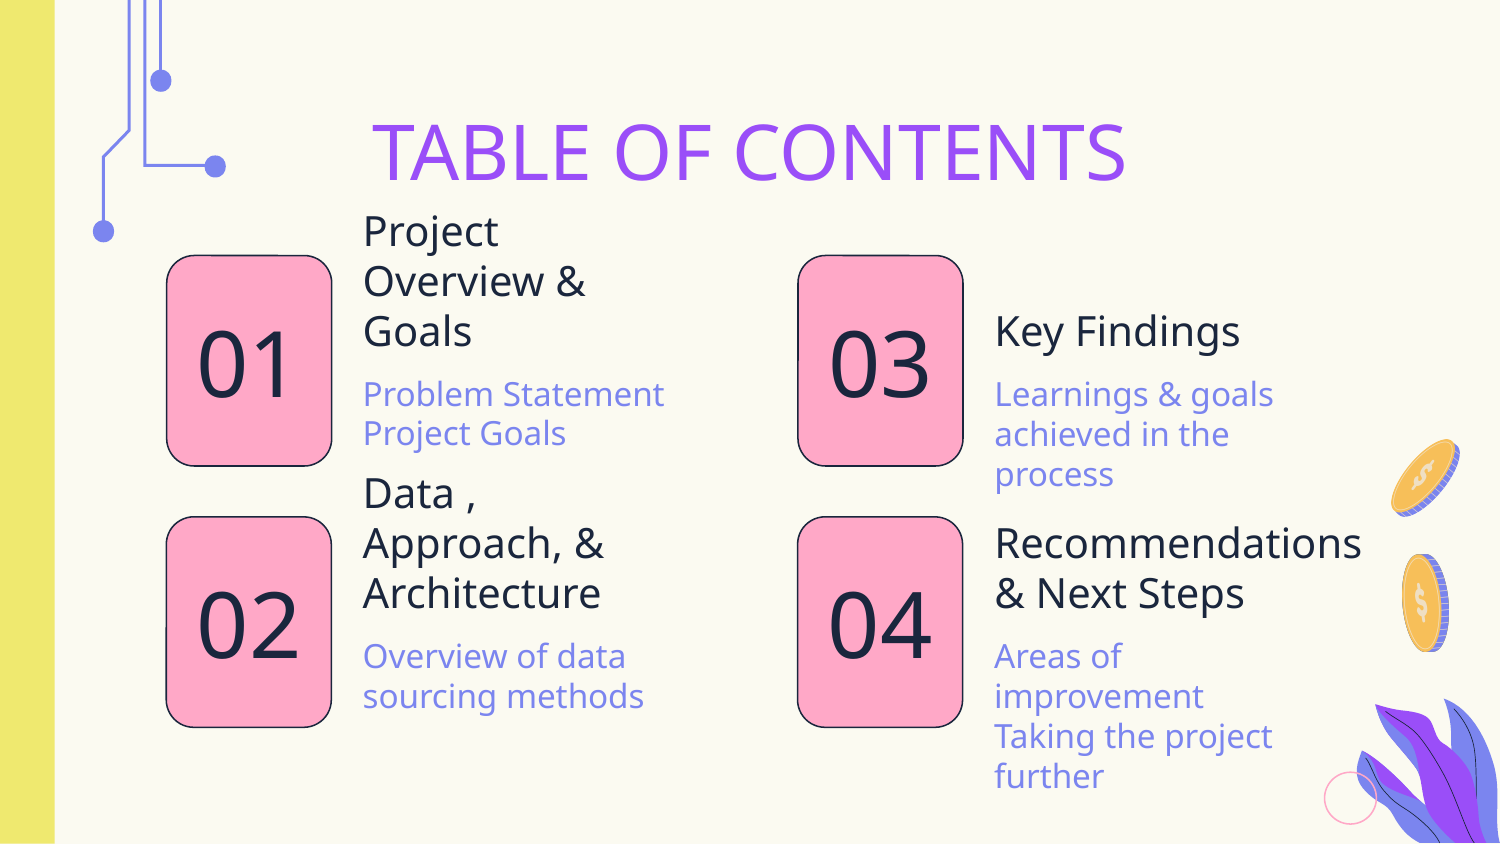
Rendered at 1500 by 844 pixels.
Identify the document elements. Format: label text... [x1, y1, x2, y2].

subtitle Areas of improvement Taking the project further [979, 620, 1336, 729]
title Project Overview & Goals [347, 255, 704, 357]
picture [1402, 554, 1449, 652]
text_box [166, 516, 332, 728]
text_box [797, 516, 963, 728]
text_box [797, 255, 964, 467]
subtitle Learnings & goals achieved in the process [979, 358, 1336, 467]
title Recommendations & Next Steps [979, 516, 1383, 632]
subtitle Overview of data sourcing methods [347, 620, 704, 729]
title 01 [174, 292, 323, 430]
title 04 [806, 553, 955, 691]
title Data , Approach, & Architecture [347, 516, 704, 620]
text_box [166, 255, 332, 467]
title 02 [174, 553, 324, 691]
title TABLE OF CONTENTS [117, 88, 1383, 183]
subtitle Problem Statement Project Goals [347, 357, 704, 467]
picture [1391, 439, 1460, 517]
title 03 [806, 292, 955, 430]
title Key Findings [979, 255, 1336, 358]
